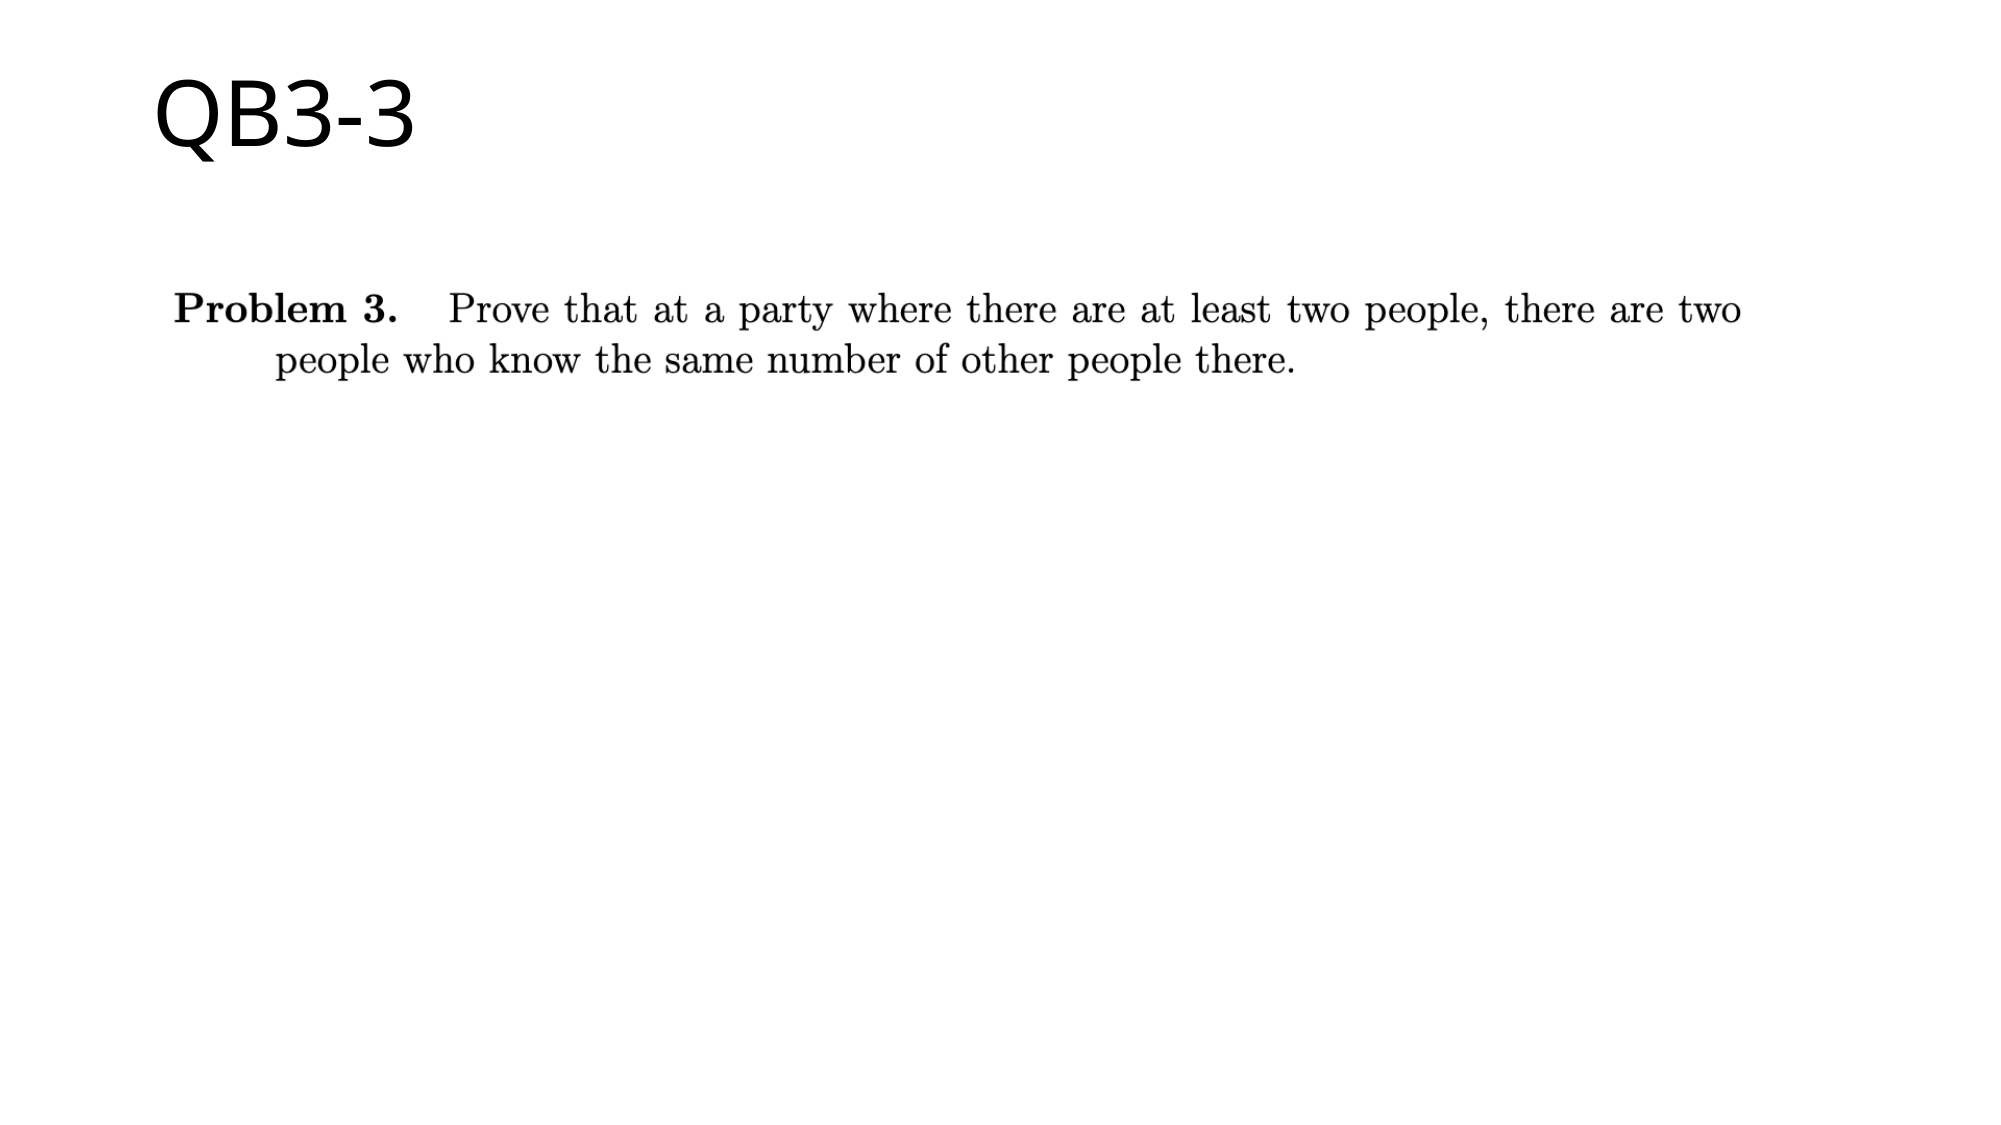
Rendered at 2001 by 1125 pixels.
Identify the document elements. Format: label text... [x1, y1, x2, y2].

text_box QB3-3 [137, 59, 1863, 278]
picture [137, 277, 1761, 399]
